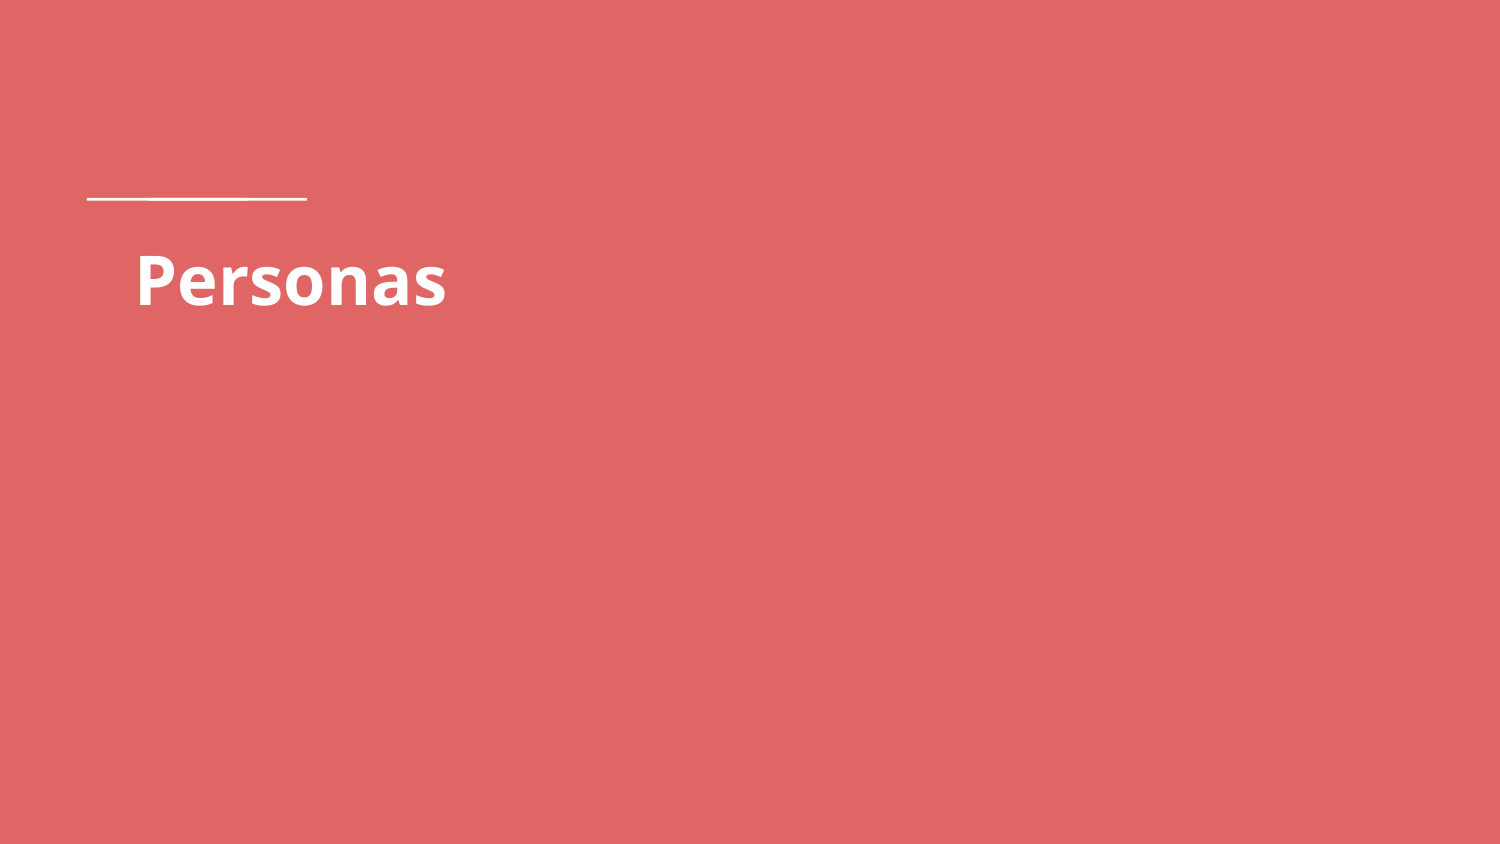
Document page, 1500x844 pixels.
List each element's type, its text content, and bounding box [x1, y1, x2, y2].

title Personas [119, 216, 1448, 466]
